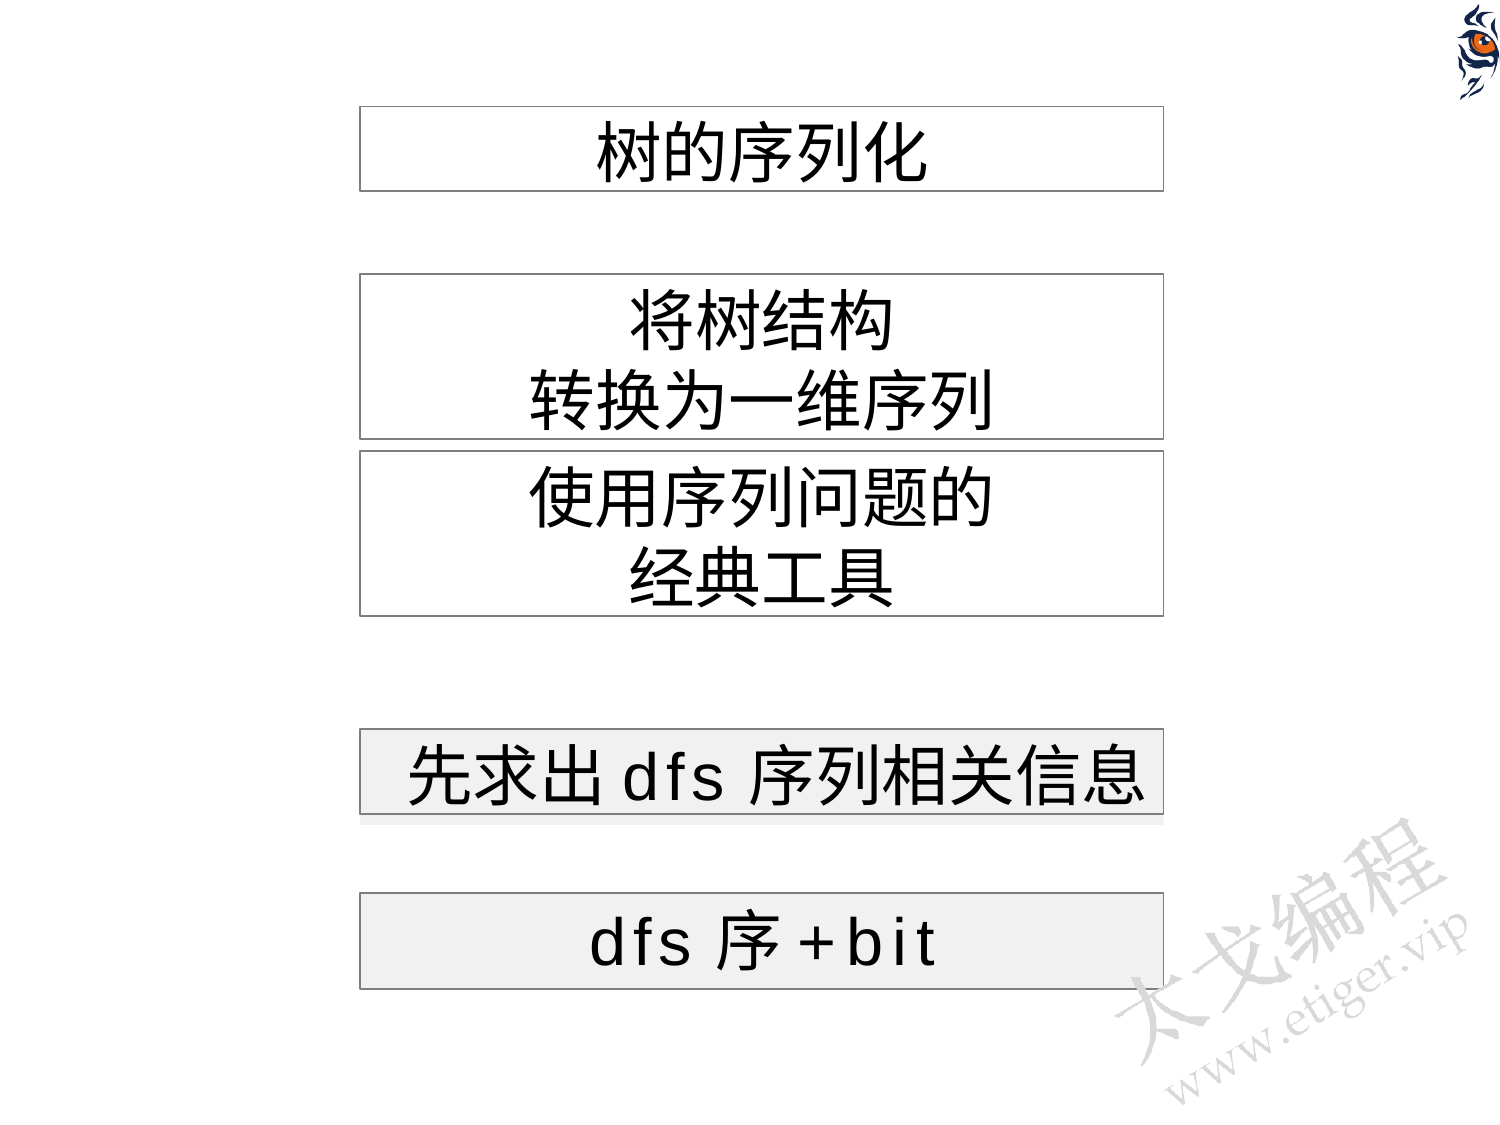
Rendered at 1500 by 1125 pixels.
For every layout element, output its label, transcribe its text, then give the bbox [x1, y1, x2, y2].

text_box 先求出dfs序列相关信息 [360, 728, 1164, 814]
text_box 树的序列化 [360, 106, 1164, 192]
text_box [360, 814, 1164, 825]
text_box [359, 892, 1165, 991]
text_box 将树结构 转换为一维序列 [360, 274, 1164, 440]
text_box [1113, 817, 1467, 1105]
text_box 使用序列问题的 经典工具 [360, 451, 1164, 616]
text_box [1456, 4, 1500, 100]
